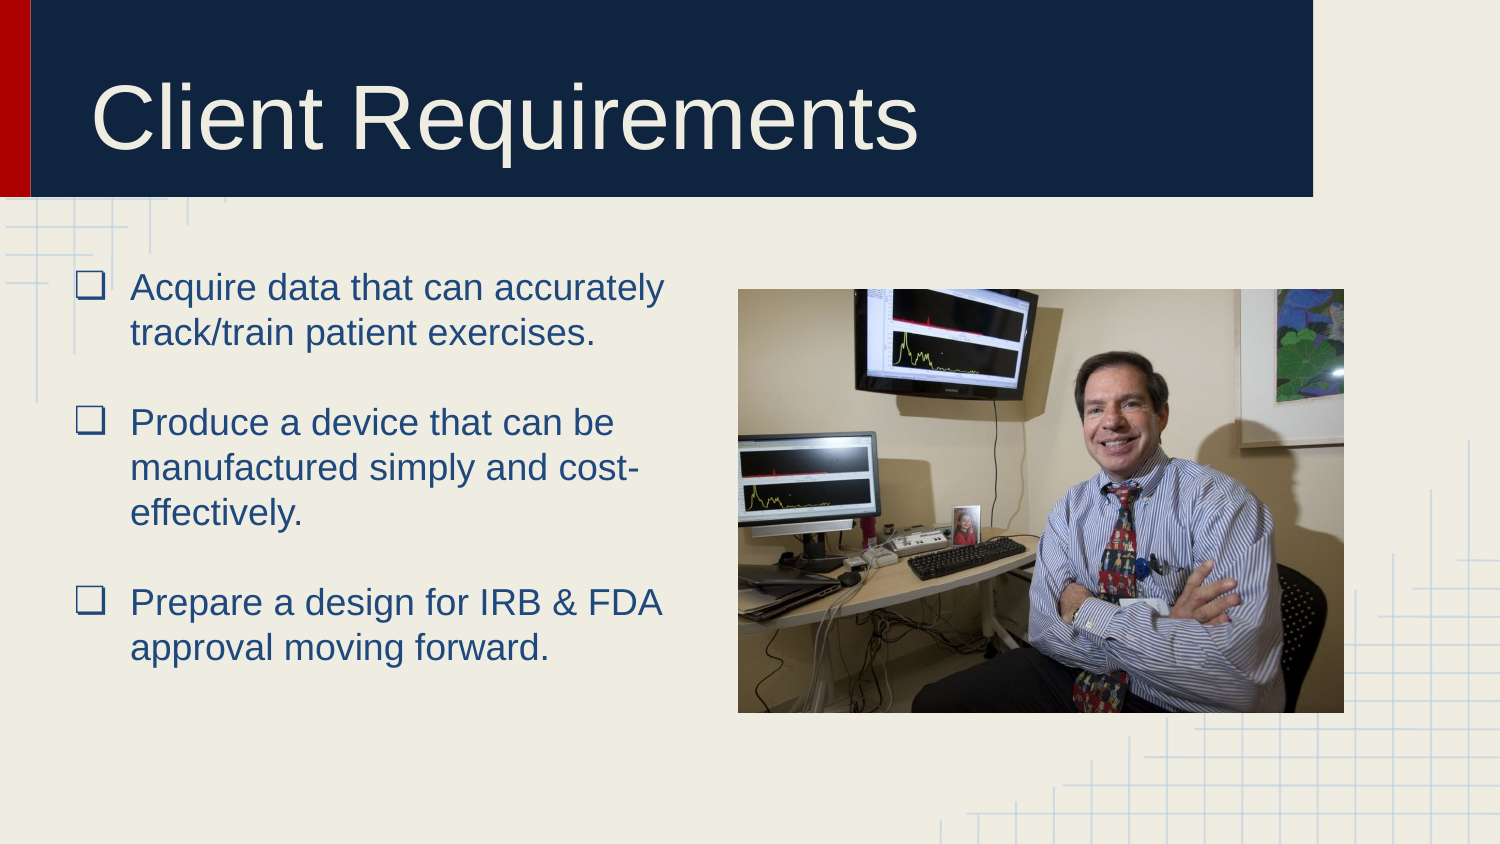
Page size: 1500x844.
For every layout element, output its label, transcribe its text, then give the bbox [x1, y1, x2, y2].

picture [738, 288, 1344, 713]
list Acquire data that can accurately track/train patient exercises. Produce a device that can be manufactured simply and cost-effectively. Prepare a design for IRB & FDA approval moving forward. [40, 248, 714, 844]
title Client Requirements [75, 16, 1276, 183]
